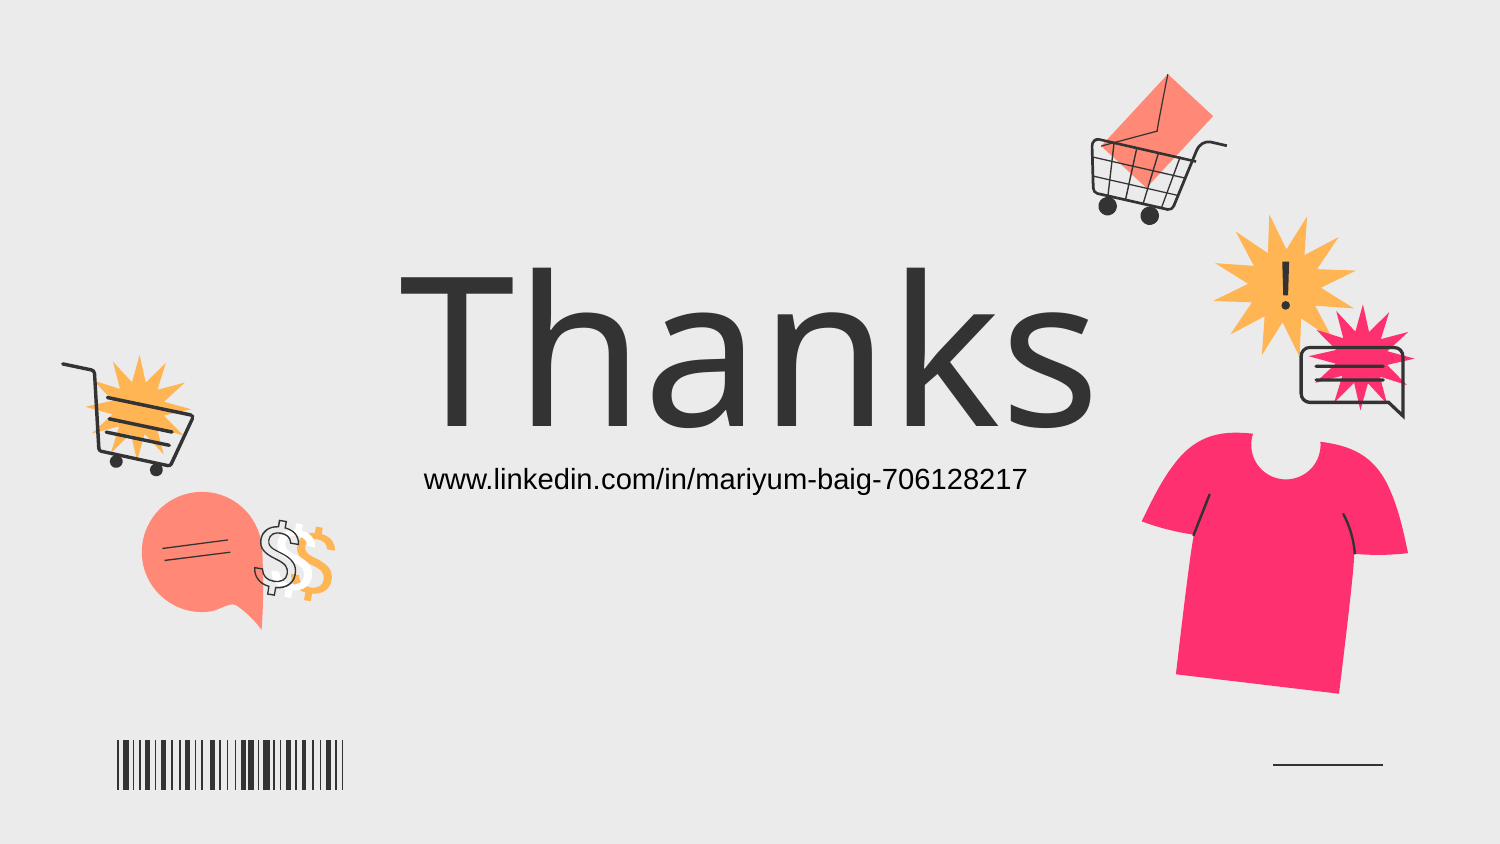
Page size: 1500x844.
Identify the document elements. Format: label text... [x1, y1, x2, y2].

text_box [137, 491, 264, 631]
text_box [1137, 436, 1407, 686]
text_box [1100, 73, 1214, 126]
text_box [255, 522, 335, 599]
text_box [1299, 295, 1425, 420]
title Thanks [180, 251, 1320, 667]
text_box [1212, 214, 1357, 358]
text_box www.linkedin.com/in/mariyum-baig-706128217 [409, 453, 1132, 504]
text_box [1084, 128, 1219, 225]
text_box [41, 345, 201, 482]
